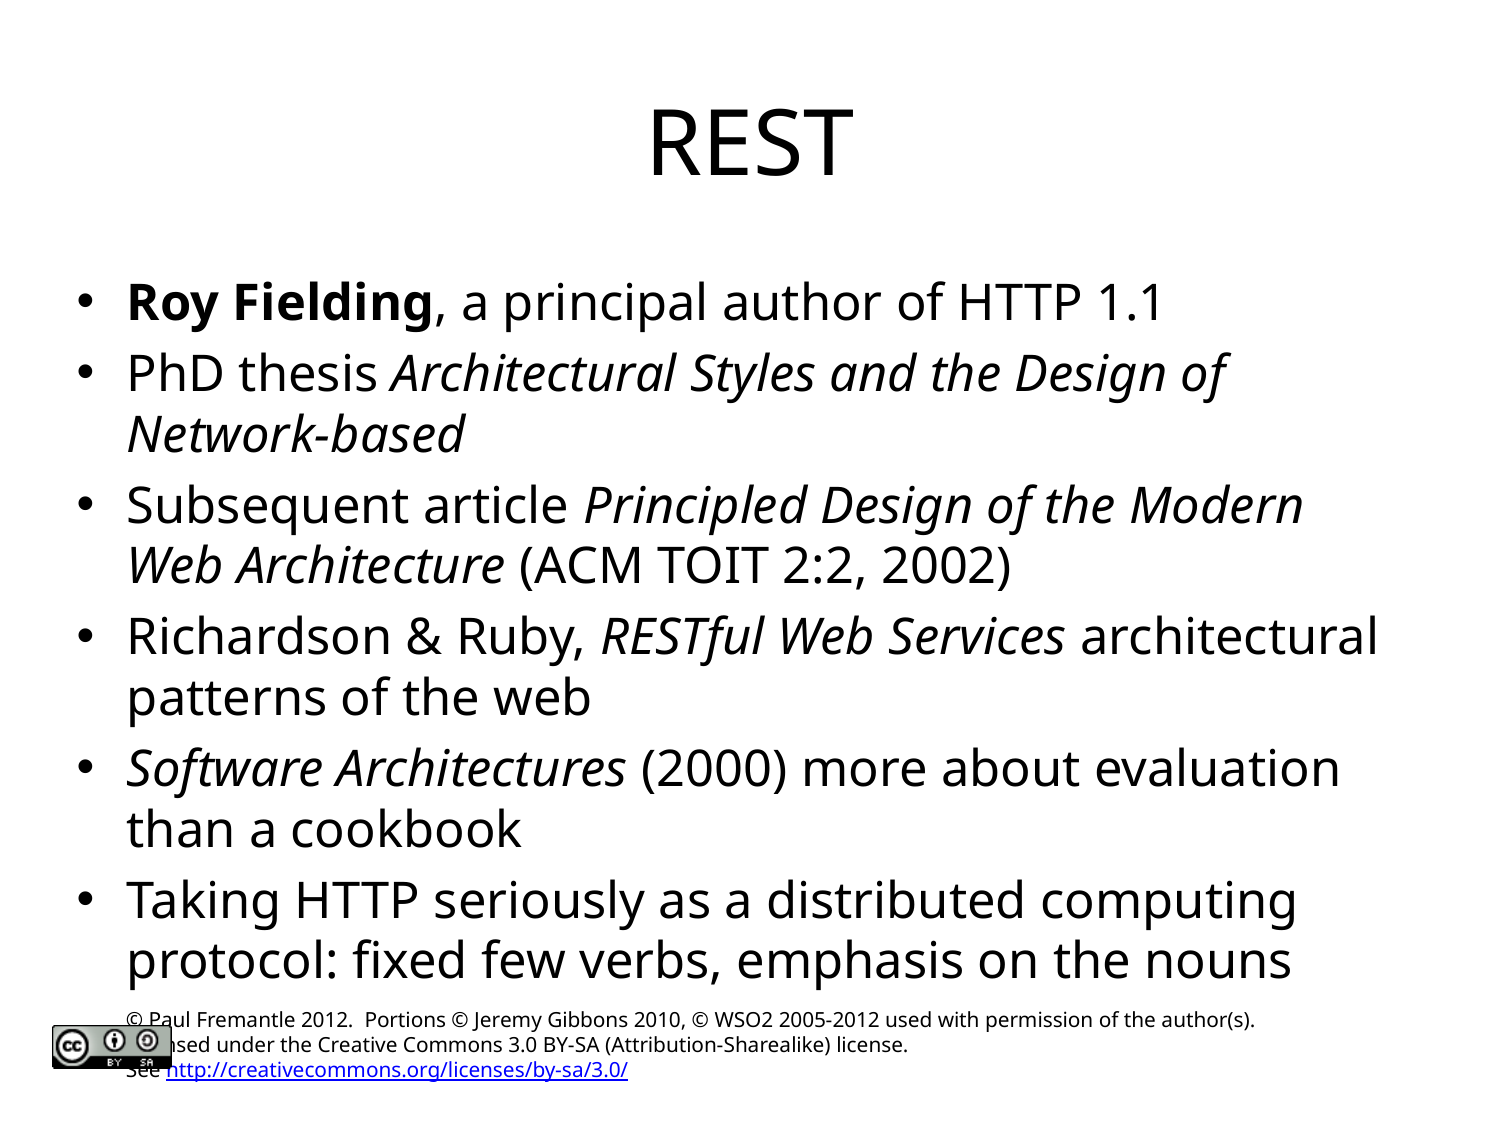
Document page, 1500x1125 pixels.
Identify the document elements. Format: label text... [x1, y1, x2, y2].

title REST [75, 45, 1425, 233]
list Roy Fielding, a principal author of HTTP 1.1 PhD thesis Architectural Styles and the Design of Network-based Subsequent article Principled Design of the Modern Web Architecture (ACM TOIT 2:2, 2002) Richardson & Ruby, RESTful Web Services architectural patterns of the web Software Architectures (2000) more about evaluation than a cookbook Taking HTTP seriously as a distributed computing protocol: fixed few verbs, emphasis on the nouns [61, 262, 1412, 1005]
picture [52, 1025, 172, 1069]
